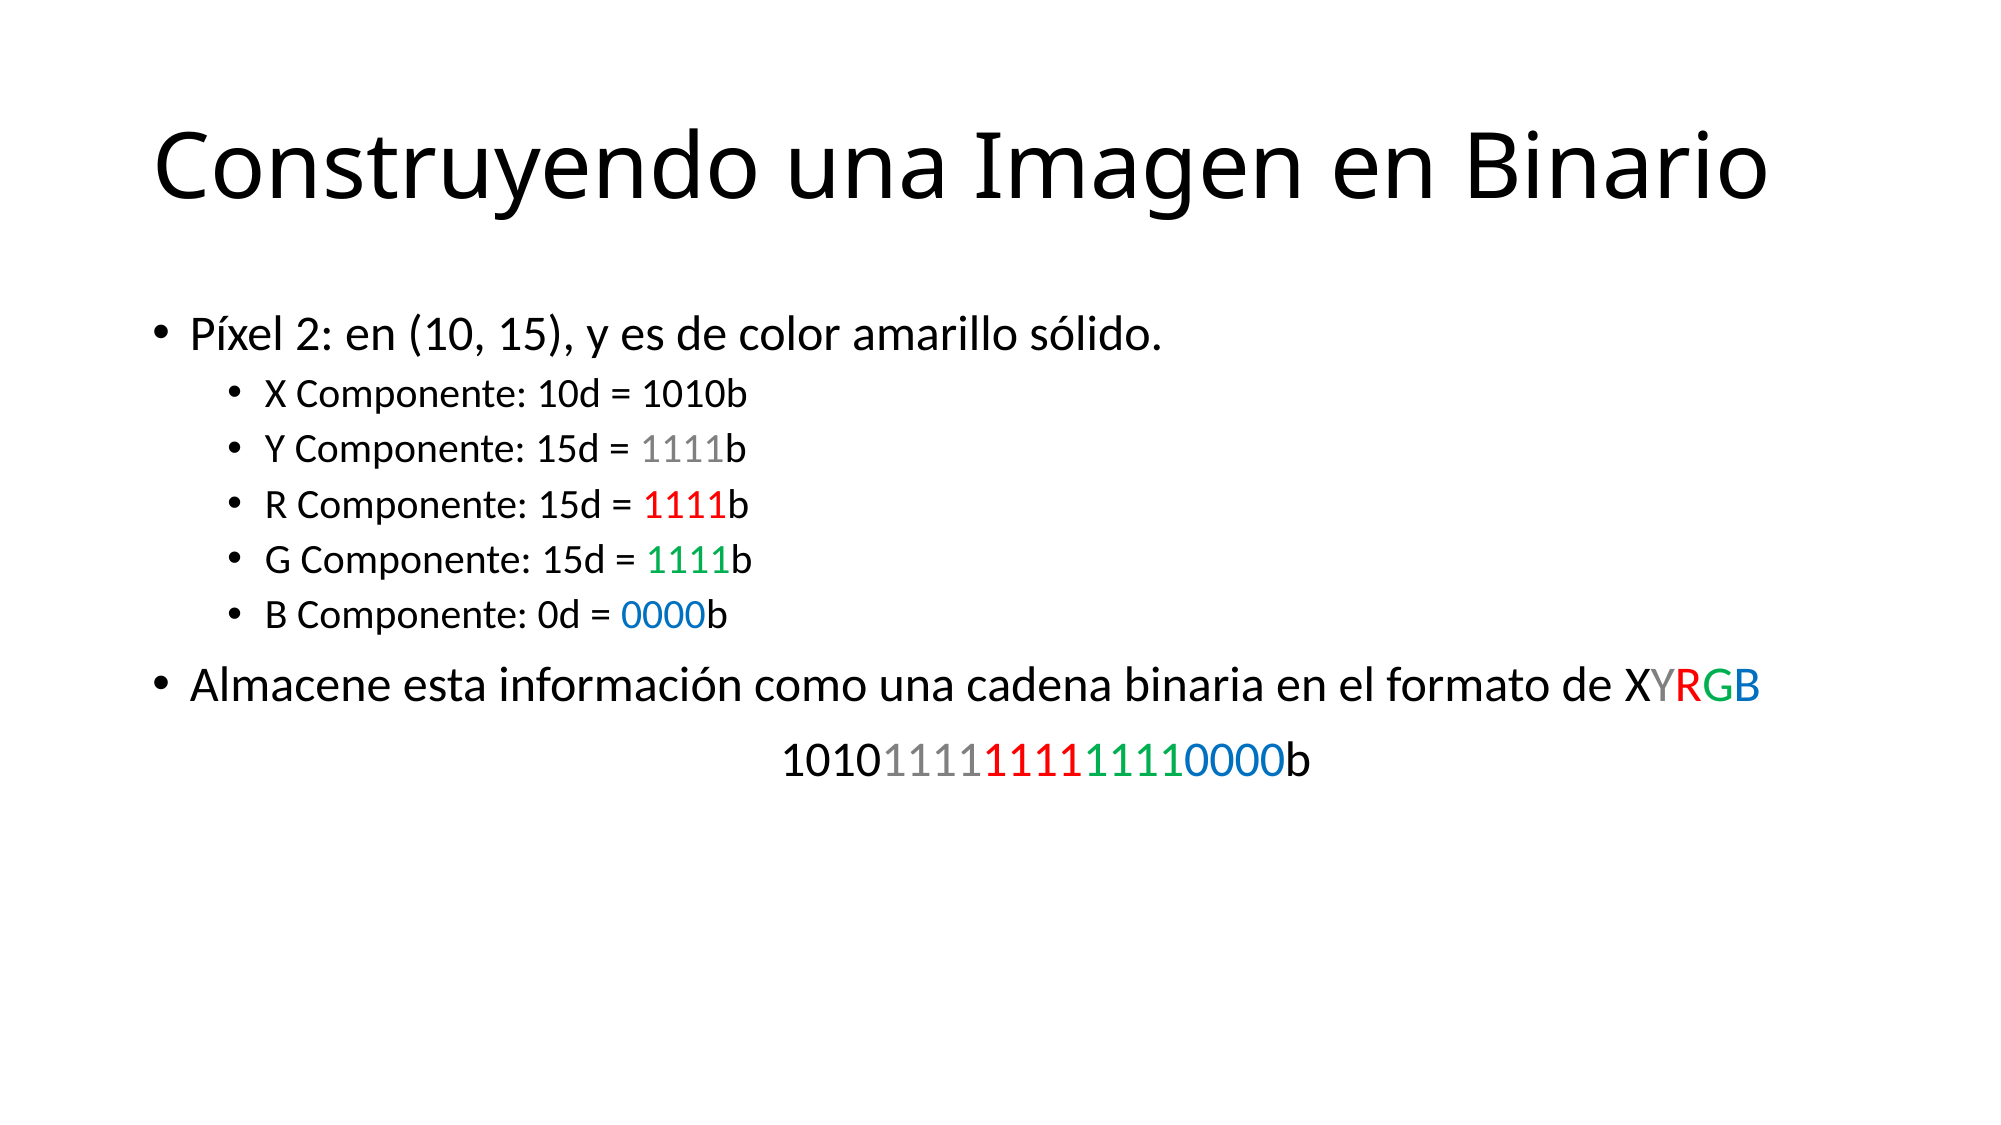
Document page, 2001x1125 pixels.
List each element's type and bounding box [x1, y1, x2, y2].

title [137, 59, 1863, 278]
list [137, 299, 1955, 1092]
